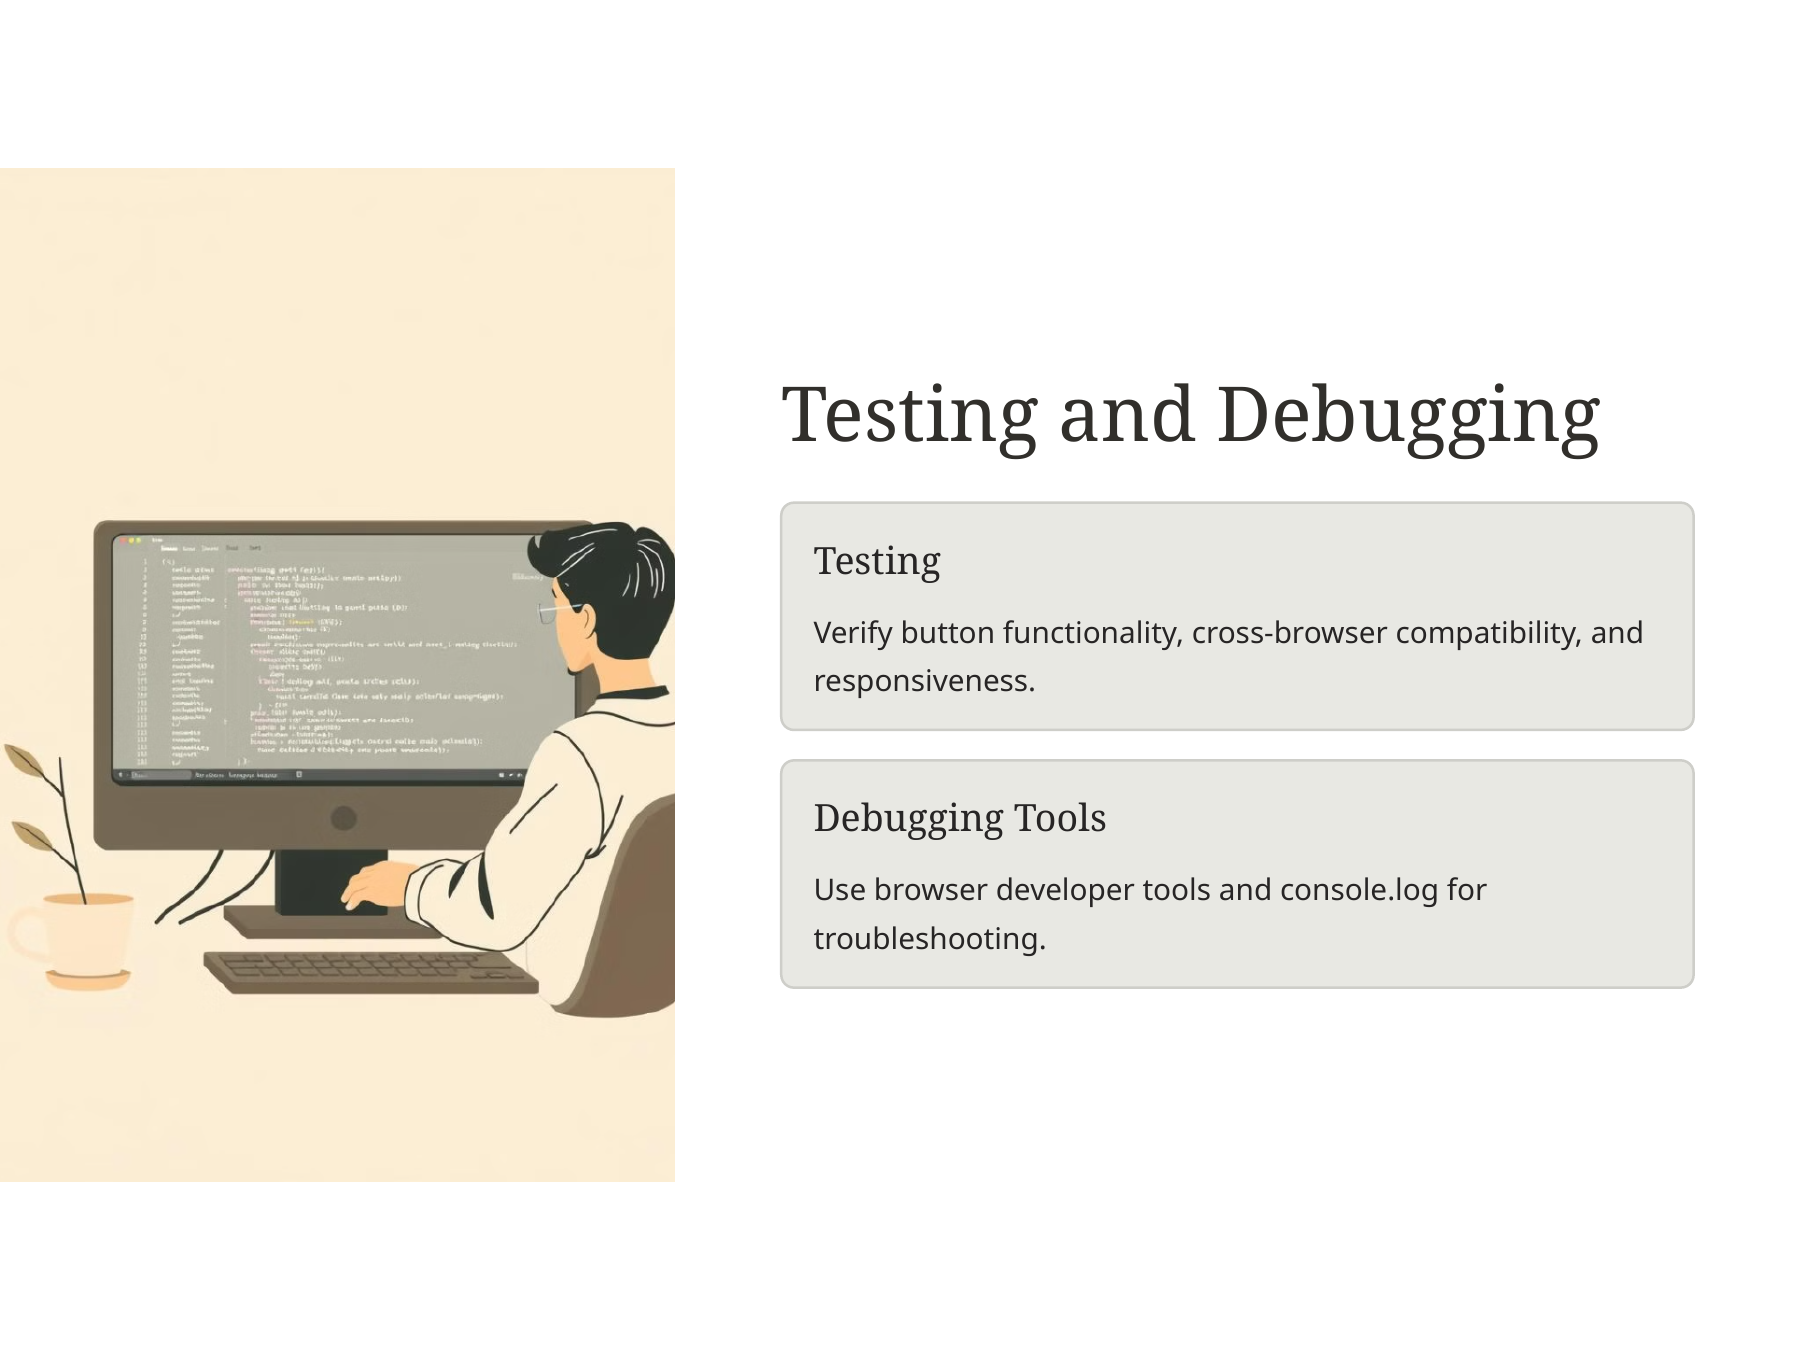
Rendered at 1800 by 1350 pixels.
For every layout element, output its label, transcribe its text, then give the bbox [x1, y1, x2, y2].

text_box [781, 502, 1694, 730]
text_box Testing [813, 534, 1194, 583]
text_box Verify button functionality, cross-browser compatibility, and responsiveness. [813, 600, 1662, 698]
text_box Testing and Debugging [781, 362, 1556, 458]
text_box Use browser developer tools and console.log for troubleshooting. [813, 858, 1662, 956]
text_box Debugging Tools [813, 792, 1194, 841]
picture [0, 168, 675, 1182]
text_box [781, 760, 1694, 988]
